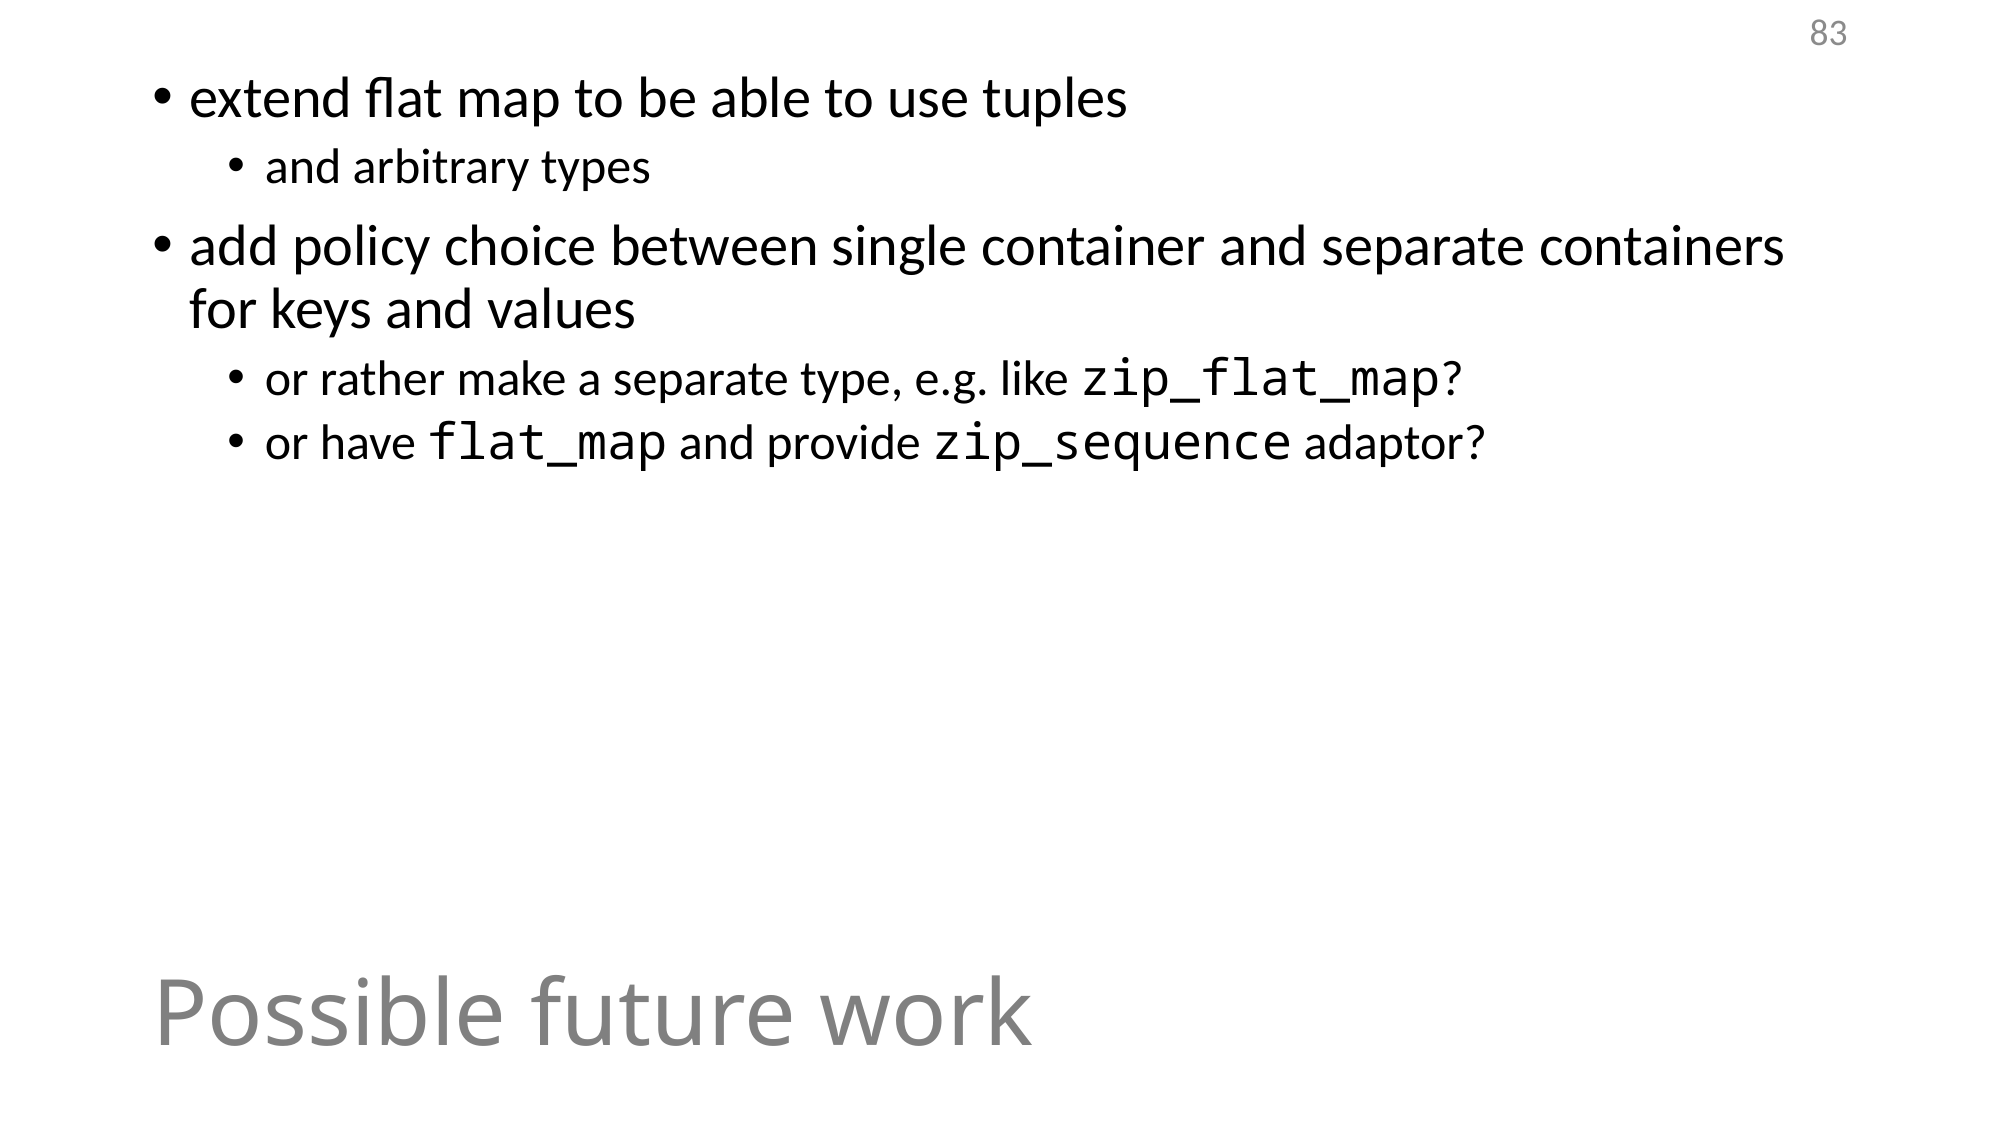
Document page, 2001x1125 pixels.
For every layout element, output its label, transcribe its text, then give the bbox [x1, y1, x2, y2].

list extend flat map to be able to use tuples and arbitrary types add policy choice between single container and separate containers for keys and values or rather make a separate type, e.g. like zip_flat_map? or have flat_map and provide zip_sequence adaptor? [137, 59, 1863, 908]
title Possible future work [137, 908, 1863, 1125]
slide_number 83 [1412, 0, 1863, 60]
